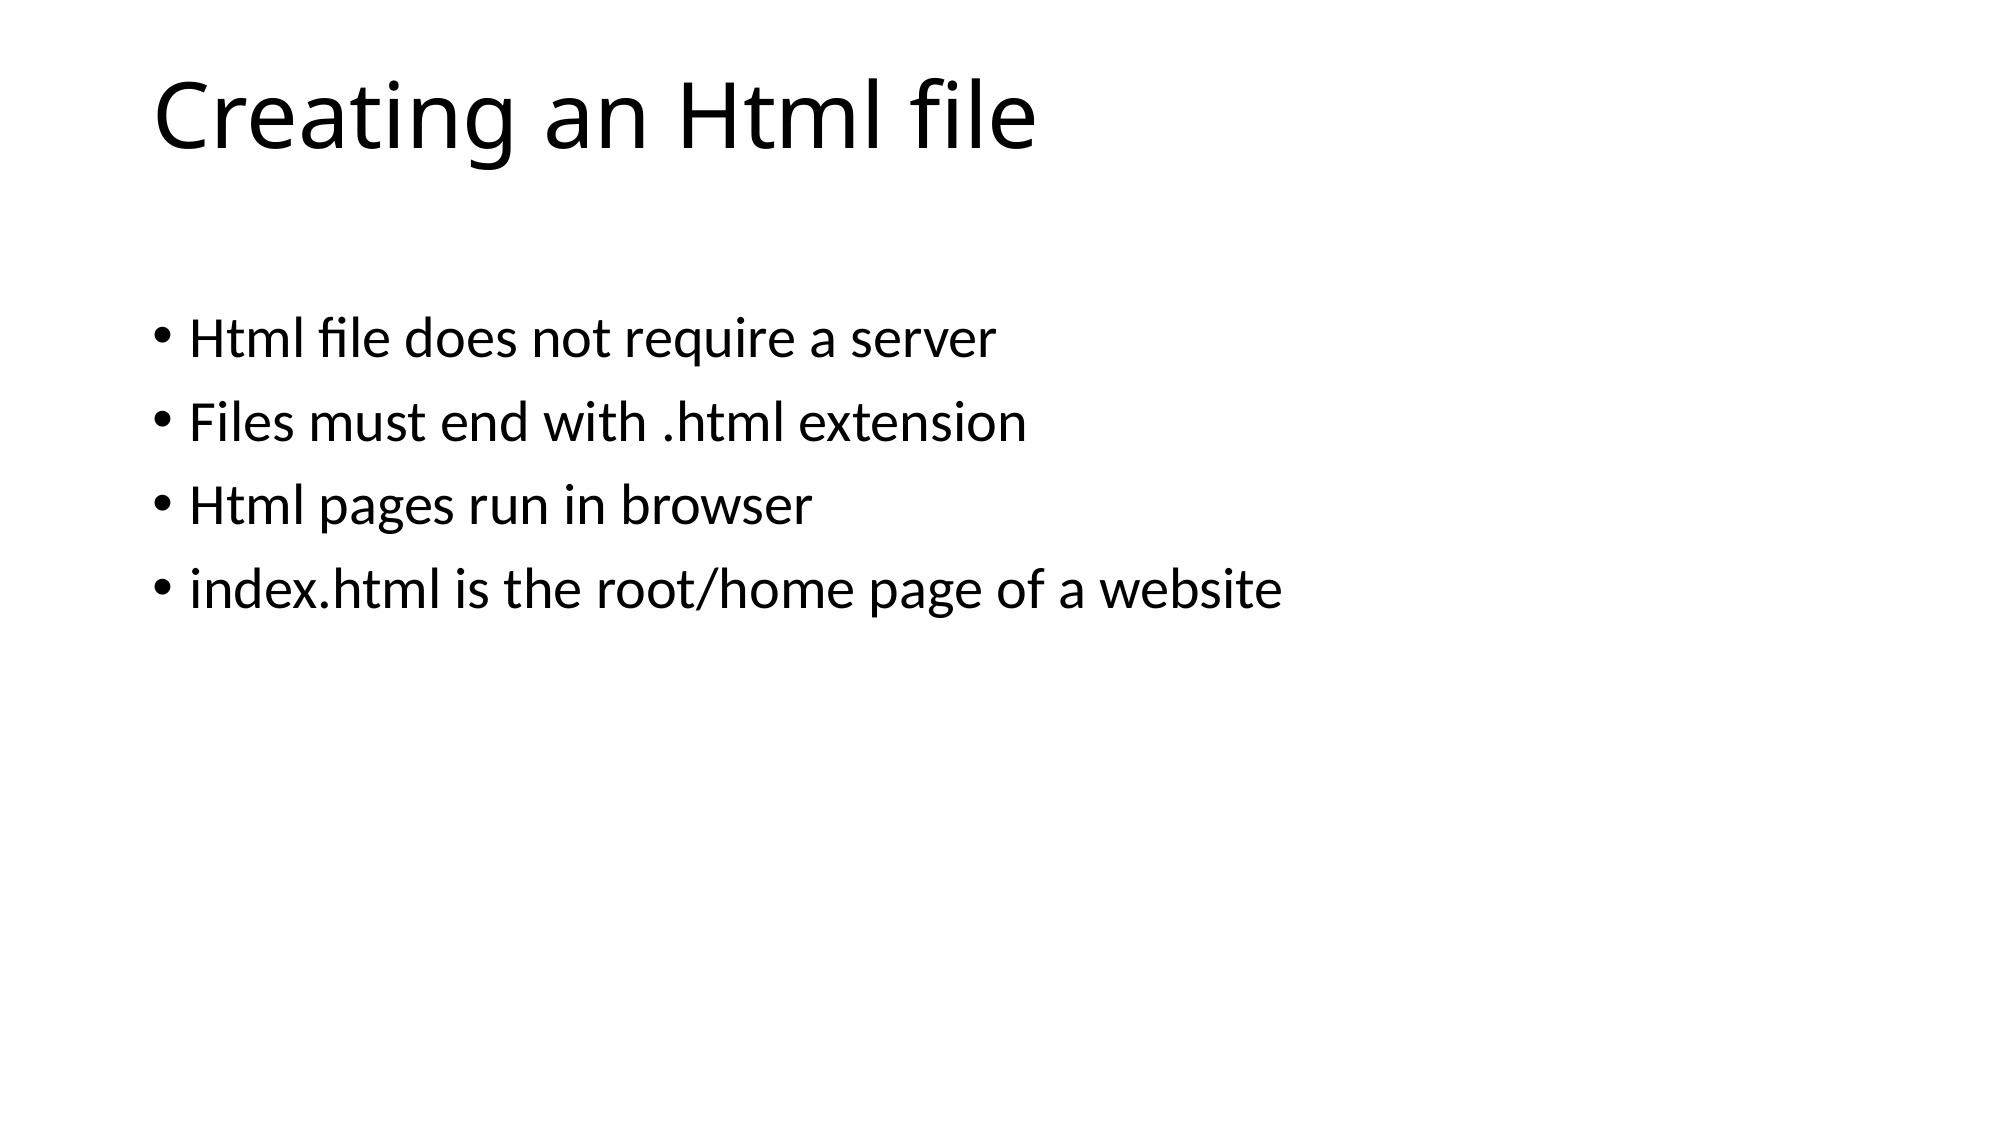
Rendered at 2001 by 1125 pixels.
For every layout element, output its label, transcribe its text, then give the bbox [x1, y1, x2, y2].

list Html file does not require a server Files must end with .html extension Html pages run in browser index.html is the root/home page of a website [137, 299, 1863, 1014]
title Creating an Html file [137, 59, 1863, 278]
